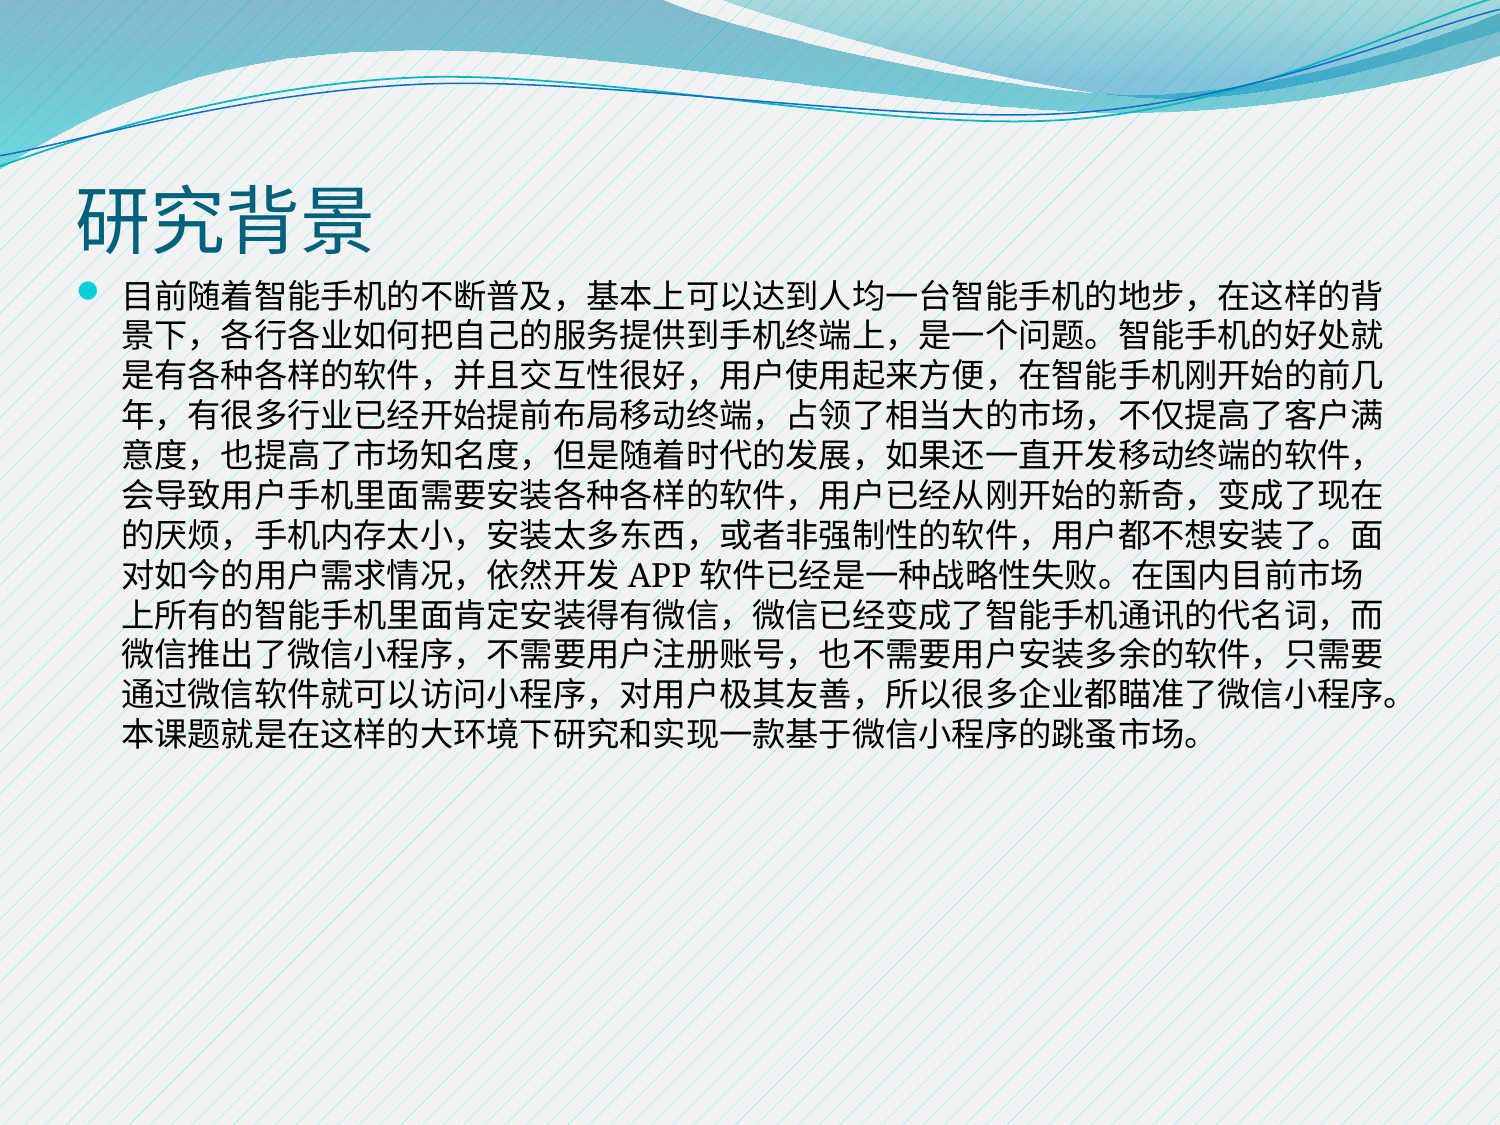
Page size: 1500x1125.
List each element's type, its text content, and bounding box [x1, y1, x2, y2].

title 研究背景 [75, 166, 1425, 354]
list 目前随着智能手机的不断普及，基本上可以达到人均一台智能手机的地步，在这样的背景下，各行各业如何把自己的服务提供到手机终端上，是一个问题。智能手机的好处就是有各种各样的软件，并且交互性很好，用户使用起来方便，在智能手机刚开始的前几年，有很多行业已经开始提前布局移动终端，占领了相当大的市场，不仅提高了客户满意度，也提高了市场知名度，但是随着时代的发展，如果还一直开发移动终端的软件，会导致用户手机里面需要安装各种各样的软件，用户已经从刚开始的新奇，变成了现在的厌烦，手机内存太小，安装太多东西，或者非强制性的软件，用户都不想安装了。面对如今的用户需求情况，依然开发APP软件已经是一种战略性失败。在国内目前市场上所有的智能手机里面肯定安装得有微信，微信已经变成了智能手机通讯的代名词，而微信推出了微信小程序，不需要用户注册账号，也不需要用户安装多余的软件，只需要通过微信软件就可以访问小程序，对用户极其友善，所以很多企业都瞄准了微信小程序。本课题就是在这样的大环境下研究和实现一款基于微信小程序的跳蚤市场。 [61, 267, 1412, 988]
